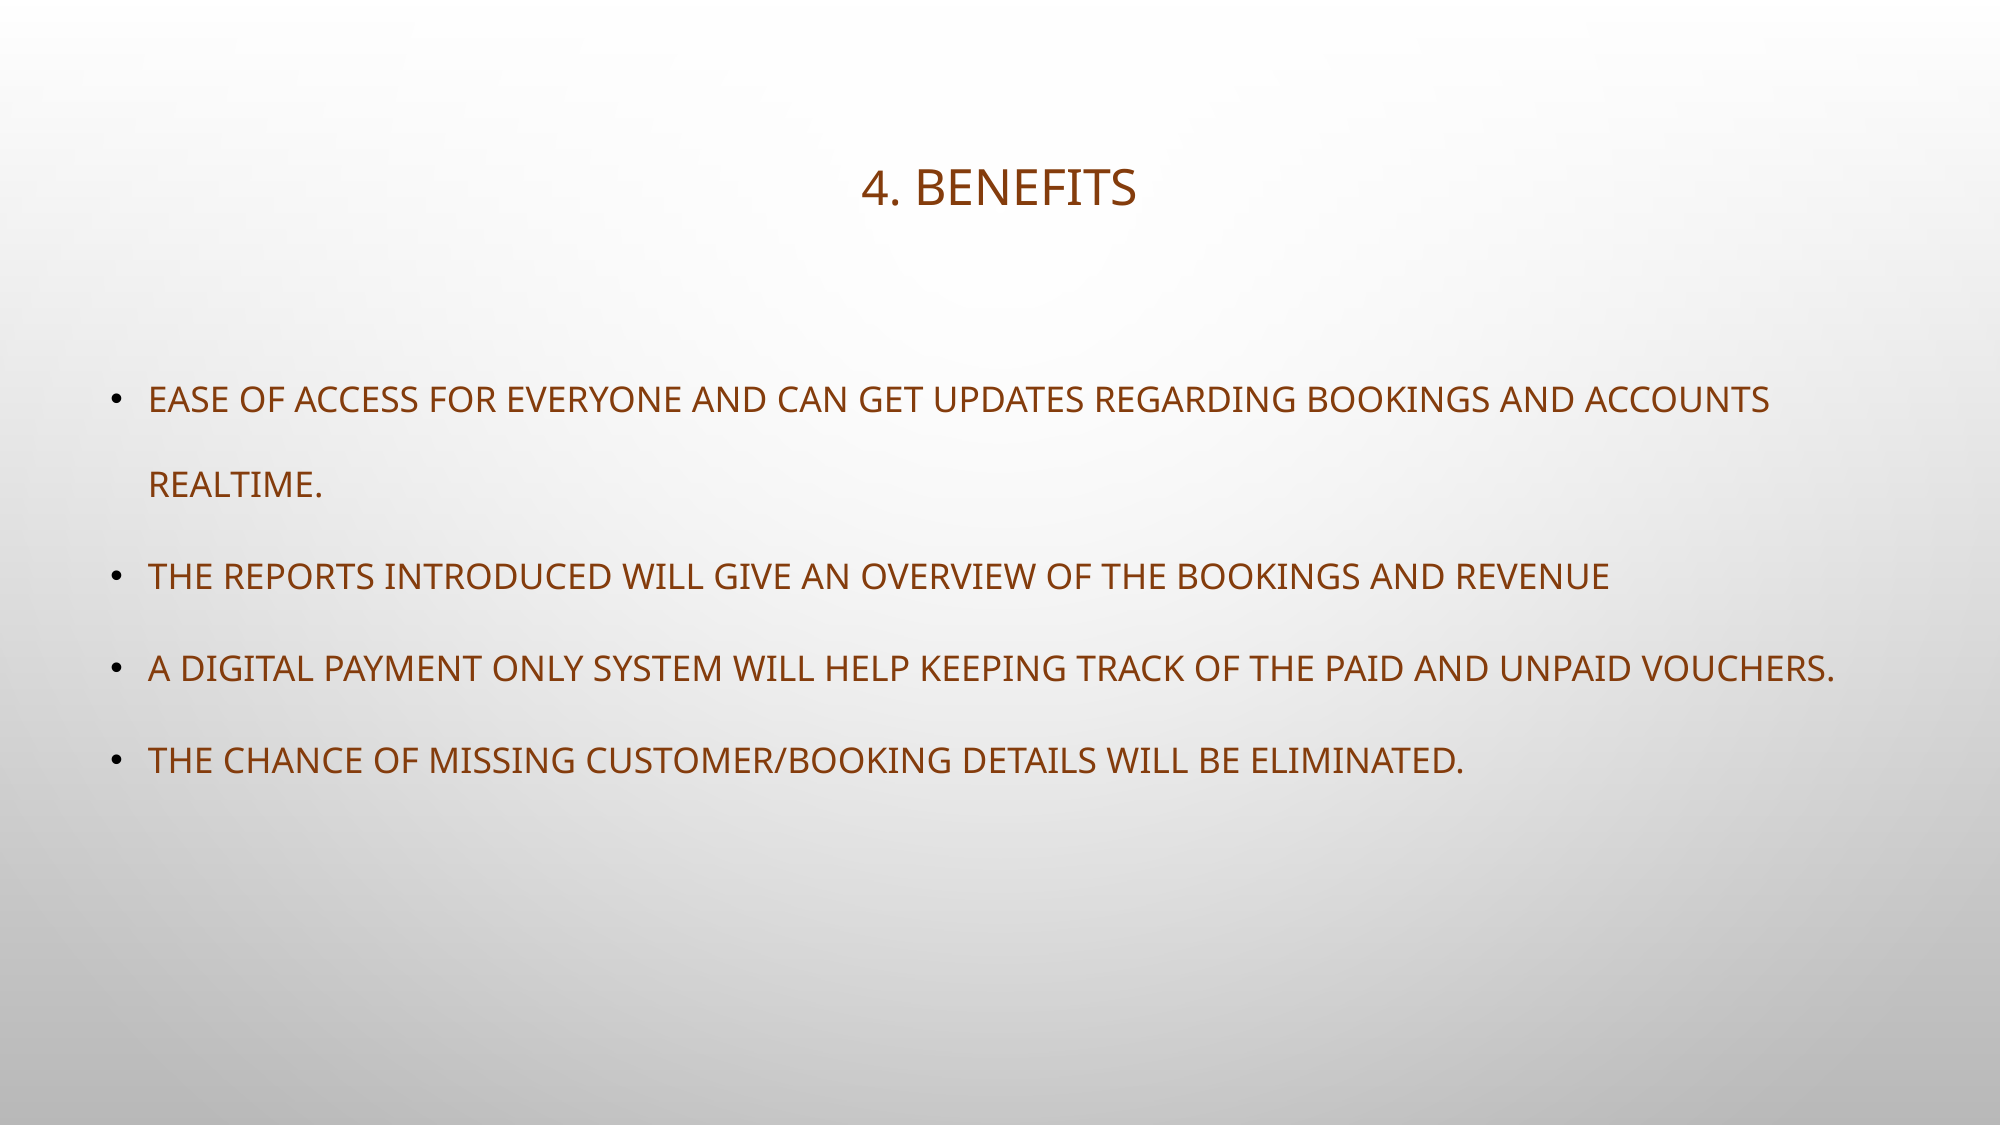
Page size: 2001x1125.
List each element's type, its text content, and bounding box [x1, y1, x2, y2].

list Ease of access for everyone and can get updates regarding bookings and accounts Realtime. The reports introduced will give an overview of the bookings and revenue A digital payment only system will help keeping track of the paid and unpaid vouchers. The chance of missing customer/booking details will be eliminated. [95, 263, 1905, 937]
picture [0, 0, 2000, 1125]
title 4. BENEFITS [95, 115, 1905, 263]
